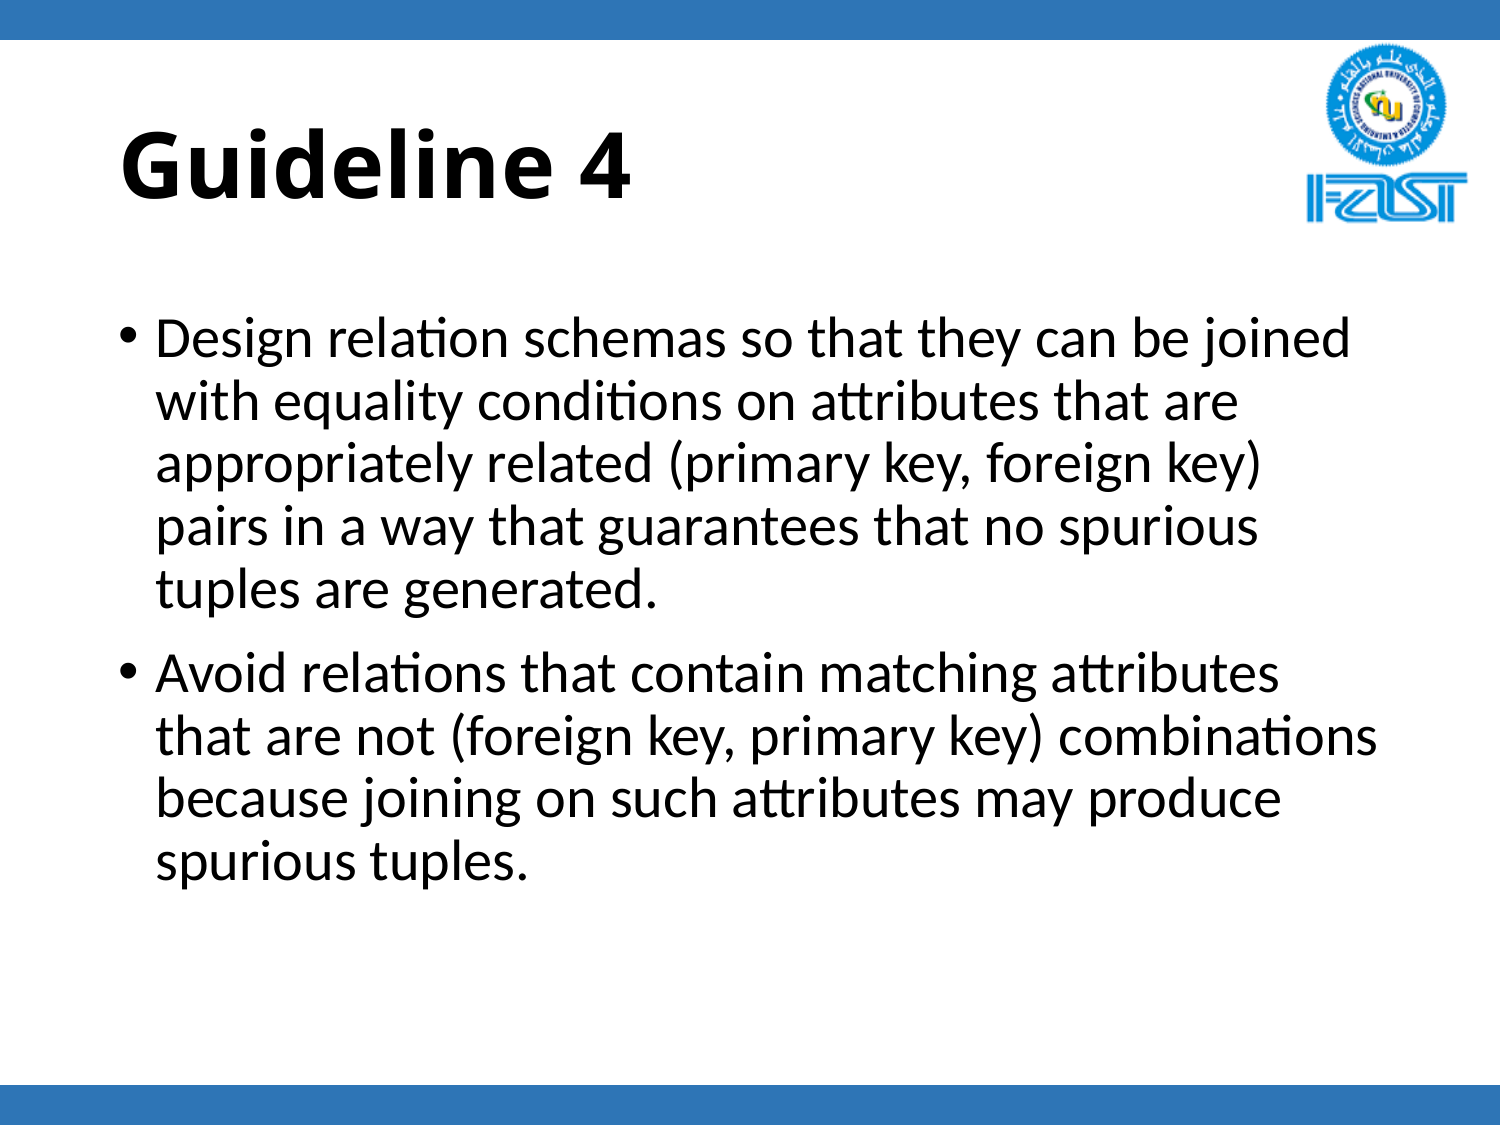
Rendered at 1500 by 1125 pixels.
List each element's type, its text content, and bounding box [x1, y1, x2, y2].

title Guideline 4 [103, 59, 1397, 278]
picture [1397, 55, 1403, 66]
list Design relation schemas so that they can be joined with equality conditions on attributes that are appropriately related (primary key, foreign key) pairs in a way that guarantees that no spurious tuples are generated. Avoid relations that contain matching attributes that are not (foreign key, primary key) combinations because joining on such attributes may produce spurious tuples. [103, 299, 1397, 1014]
picture [1377, 49, 1394, 59]
picture [1299, 40, 1476, 224]
picture [1428, 94, 1435, 101]
